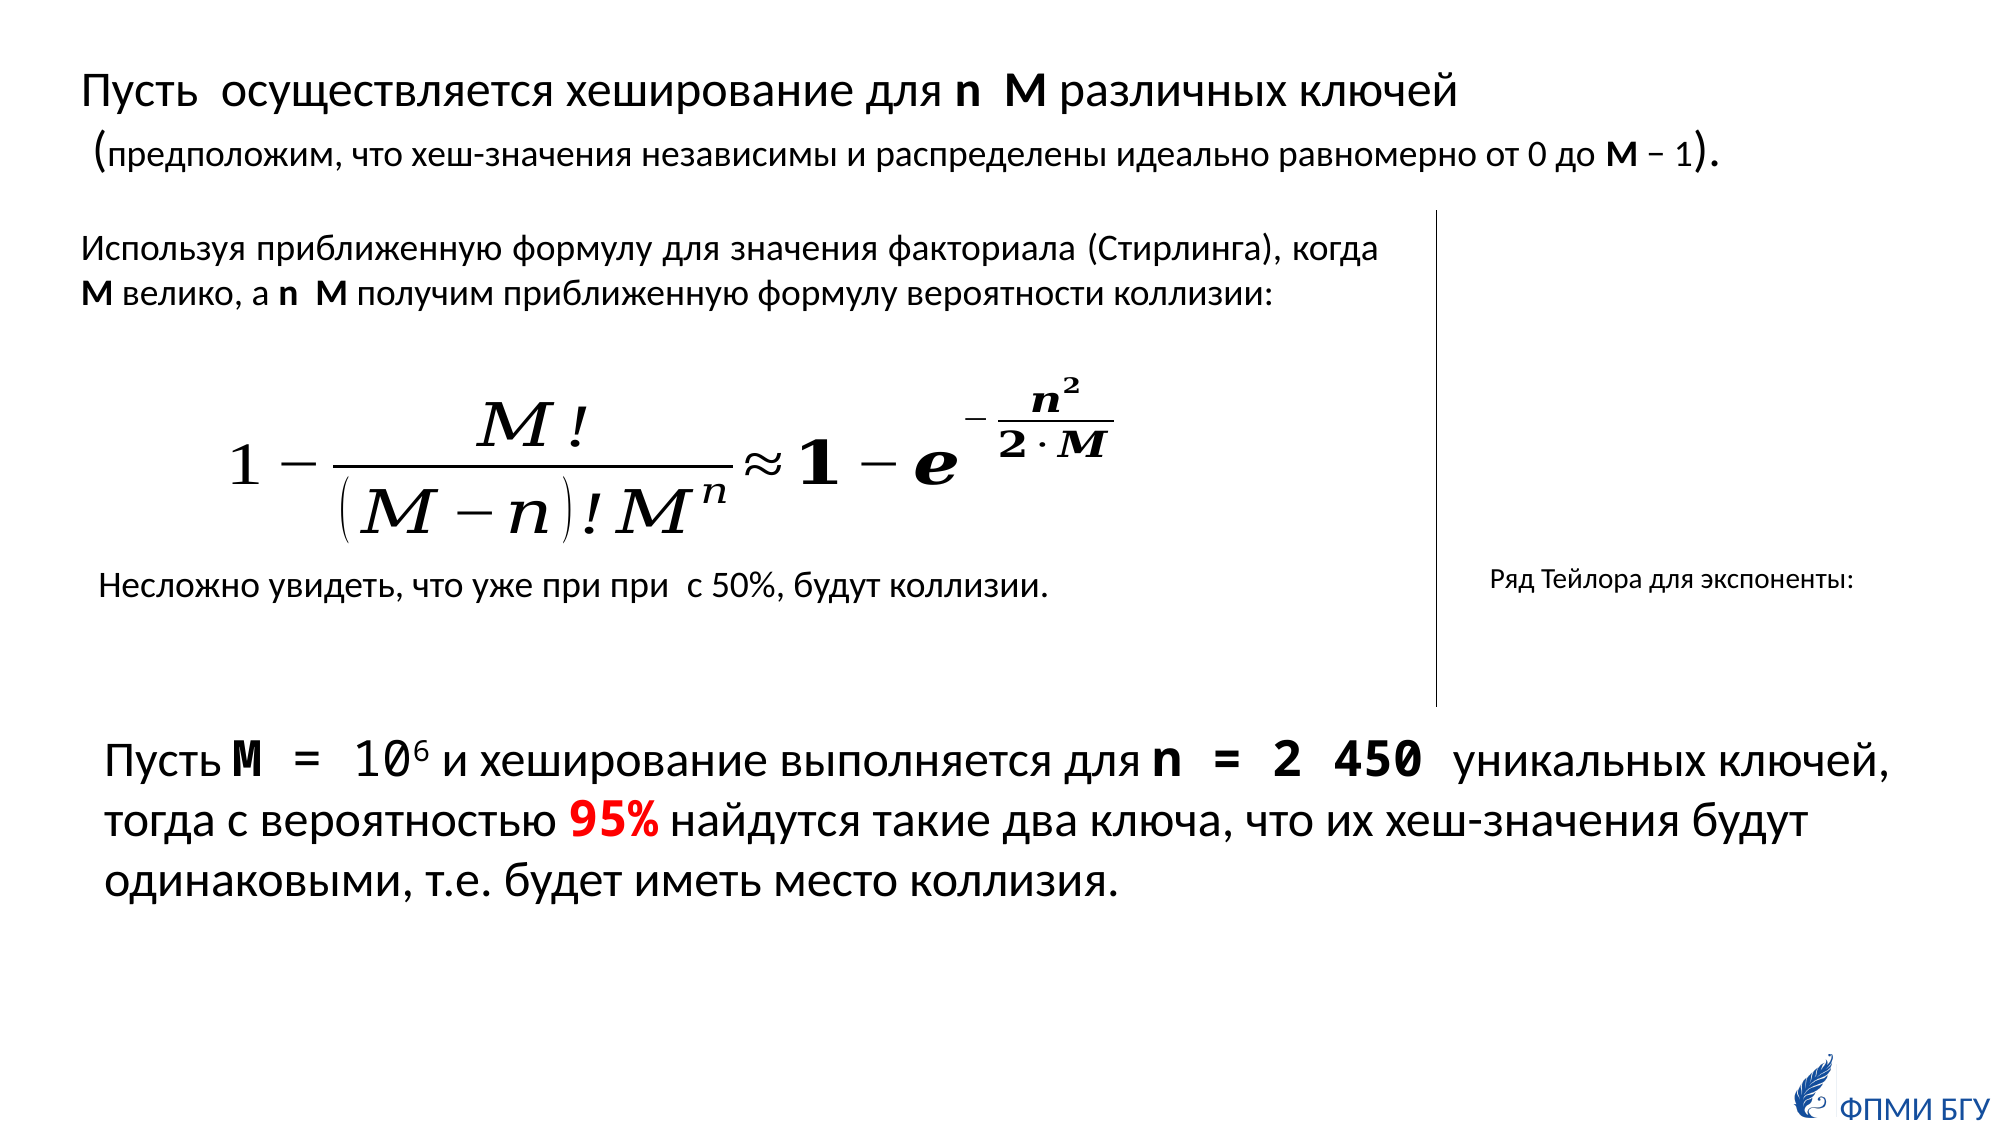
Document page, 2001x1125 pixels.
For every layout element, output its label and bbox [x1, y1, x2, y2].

picture [1793, 1054, 1837, 1118]
